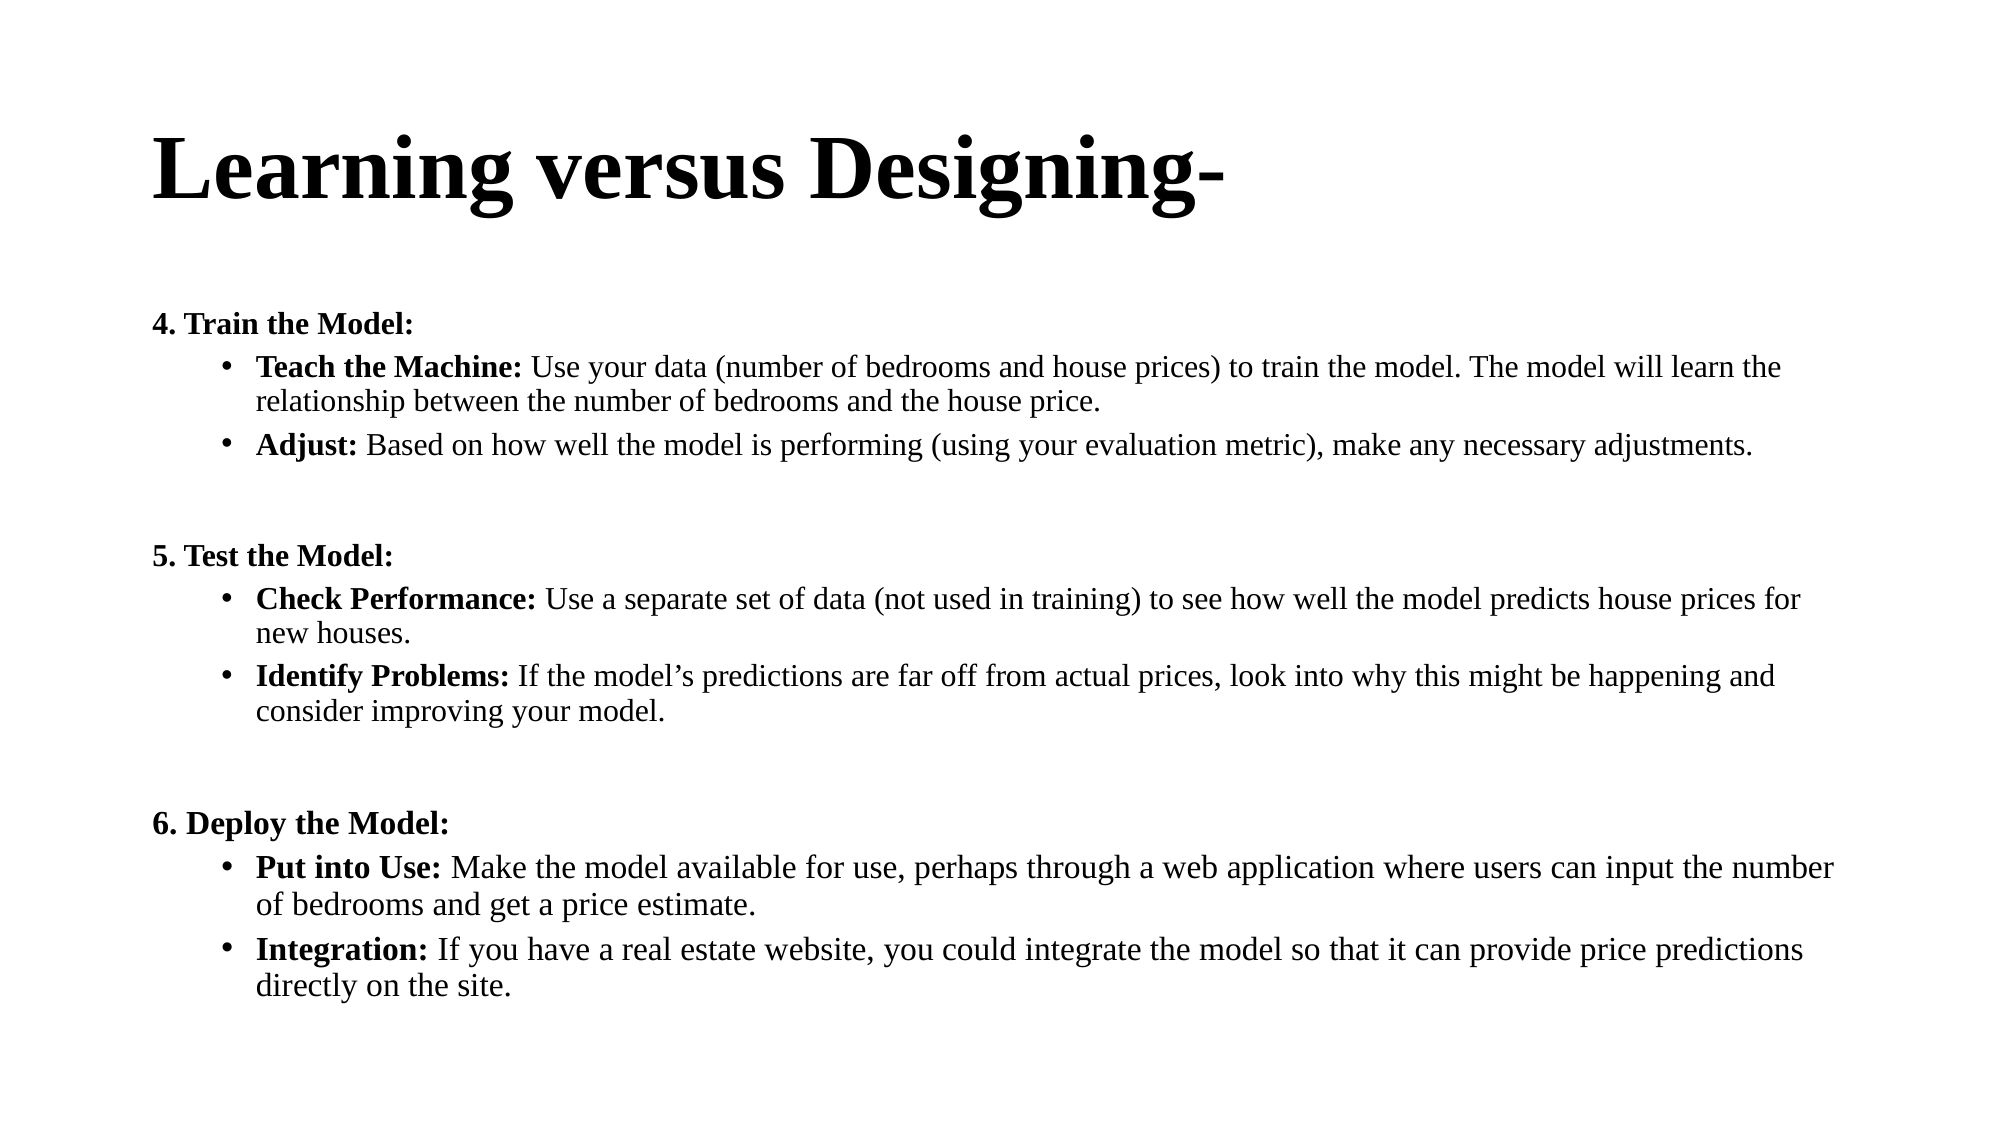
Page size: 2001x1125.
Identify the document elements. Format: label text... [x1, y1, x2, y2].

title Learning versus Designing- [137, 59, 1863, 278]
list 4. Train the Model: Teach the Machine: Use your data (number of bedrooms and house prices) to train the model. The model will learn the relationship between the number of bedrooms and the house price. Adjust: Based on how well the model is performing (using your evaluation metric), make any necessary adjustments. 5. Test the Model: Check Performance: Use a separate set of data (not used in training) to see how well the model predicts house prices for new houses. Identify Problems: If the model’s predictions are far off from actual prices, look into why this might be happening and consider improving your model. 6. Deploy the Model: Put into Use: Make the model available for use, perhaps through a web application where users can input the number of bedrooms and get a price estimate. Integration: If you have a real estate website, you could integrate the model so that it can provide price predictions directly on the site. [137, 299, 1863, 1014]
